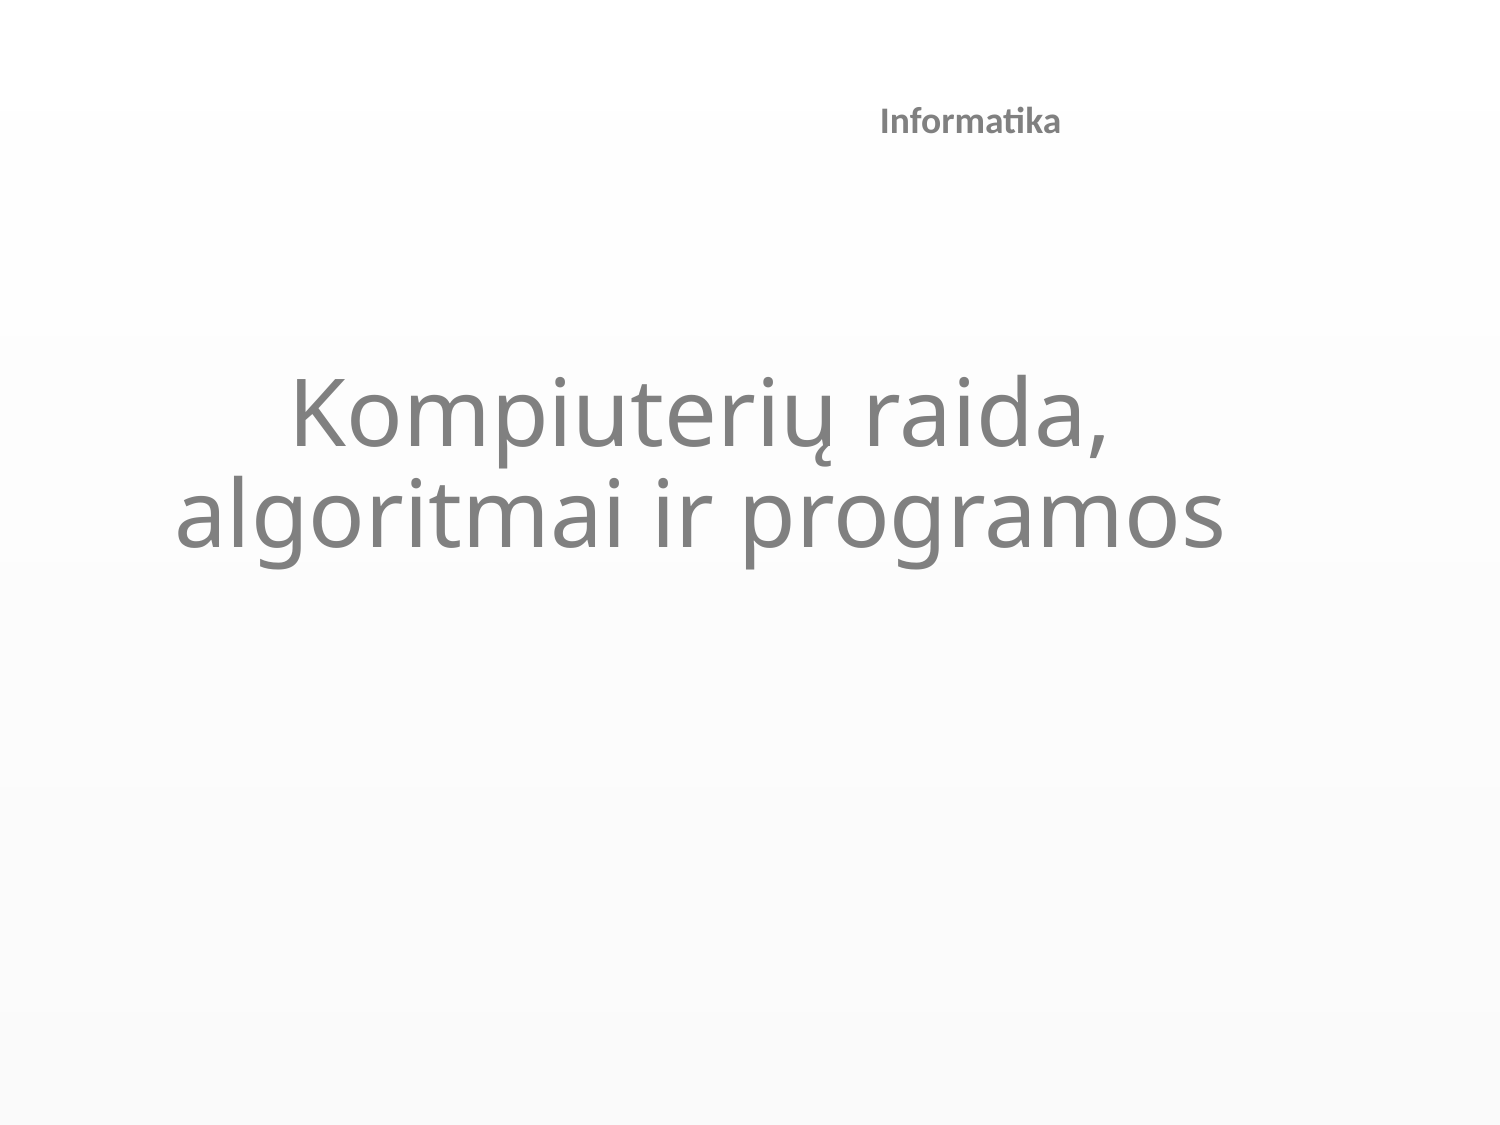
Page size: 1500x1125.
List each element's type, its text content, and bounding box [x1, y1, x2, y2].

title Kompiuterių raida, algoritmai ir programos [88, 184, 1313, 576]
subtitle Informatika [632, 93, 1309, 244]
